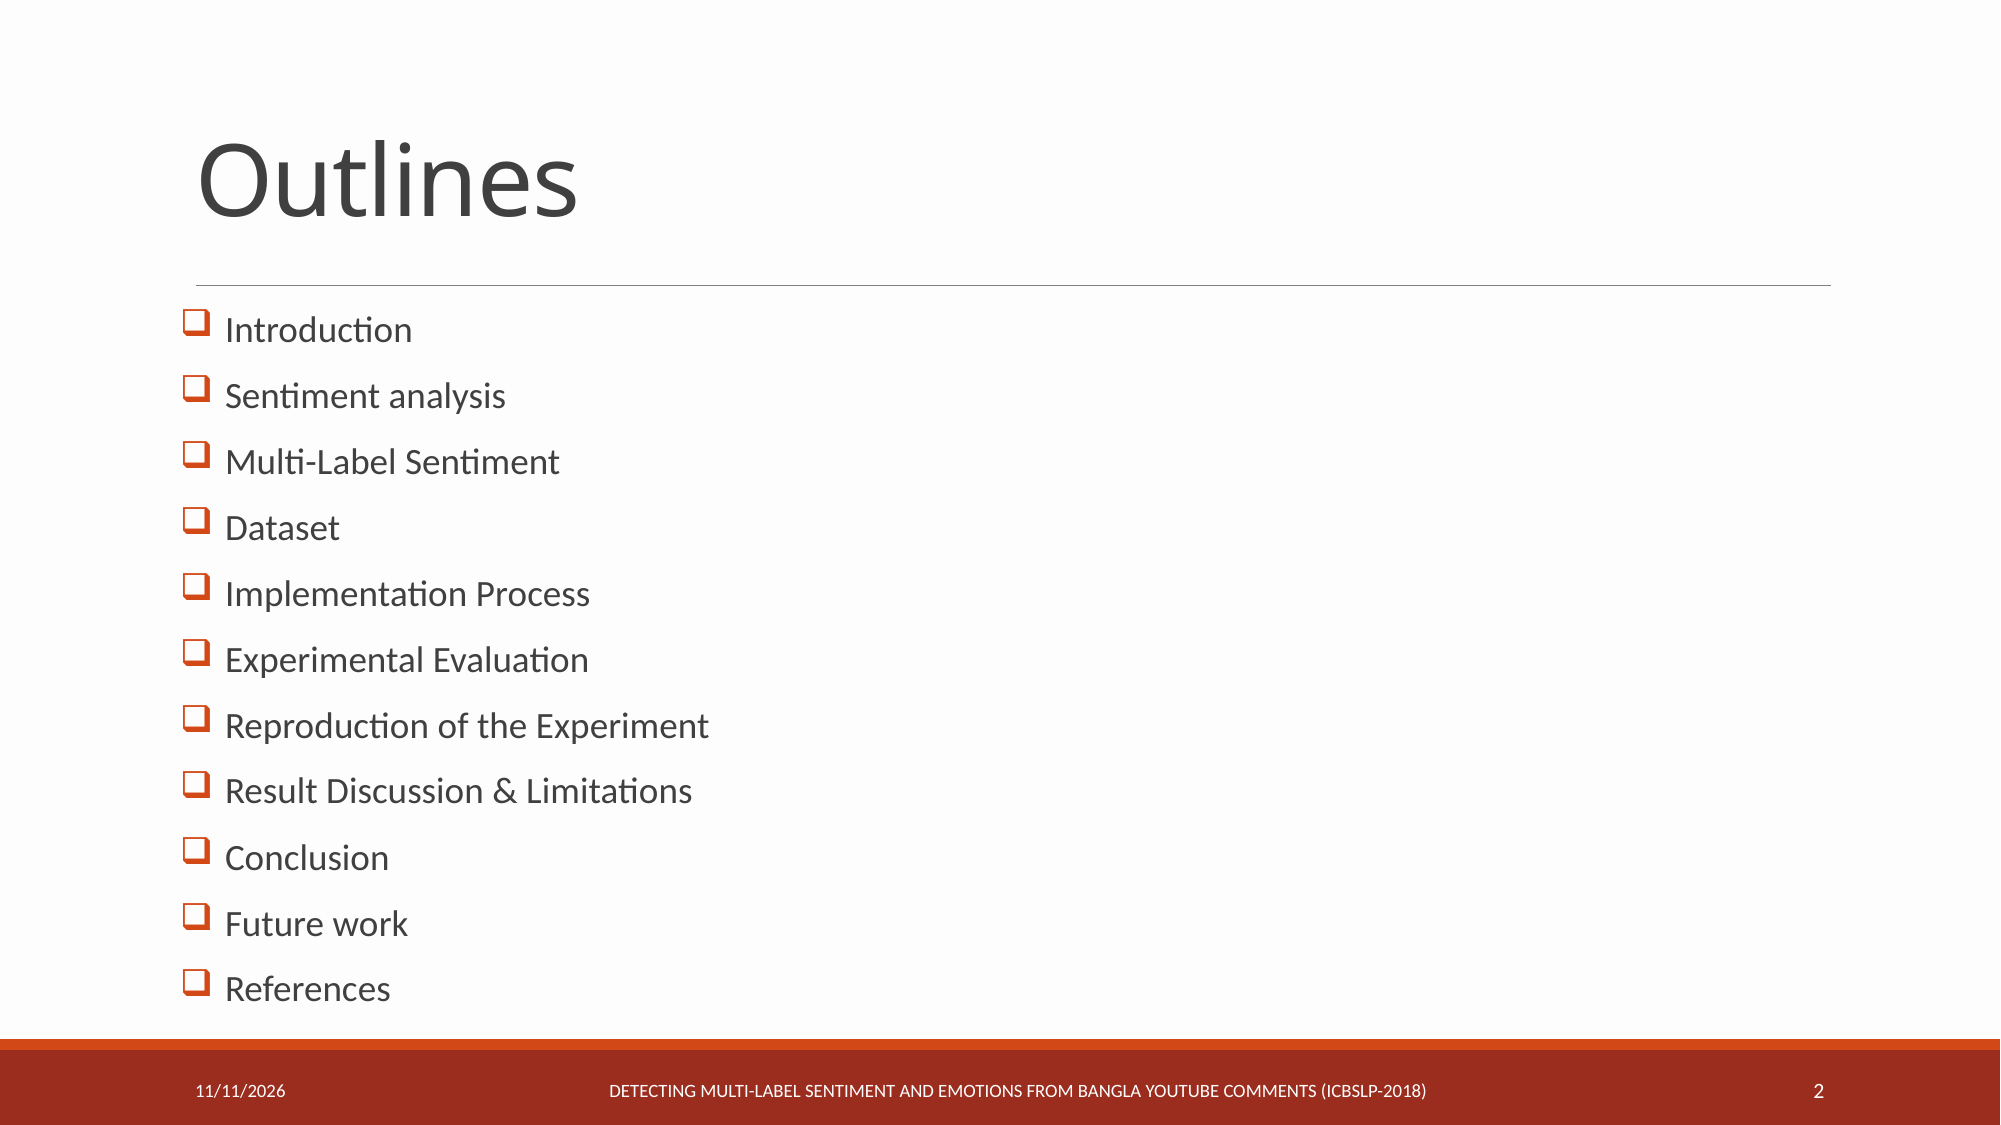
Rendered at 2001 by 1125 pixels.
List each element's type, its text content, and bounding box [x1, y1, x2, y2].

footer Detecting Multi-label Sentiment and Emotions from Bangla YouTube Comments (ICBSLP-2018) [585, 1059, 1451, 1120]
list Introduction Sentiment analysis Multi-Label Sentiment Dataset Implementation Process Experimental Evaluation Reproduction of the Experiment Result Discussion & Limitations Conclusion Future work References [180, 302, 1830, 1025]
slide_number 2 [1624, 1059, 1840, 1120]
title Outlines [180, 47, 1830, 245]
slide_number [180, 1059, 585, 1120]
